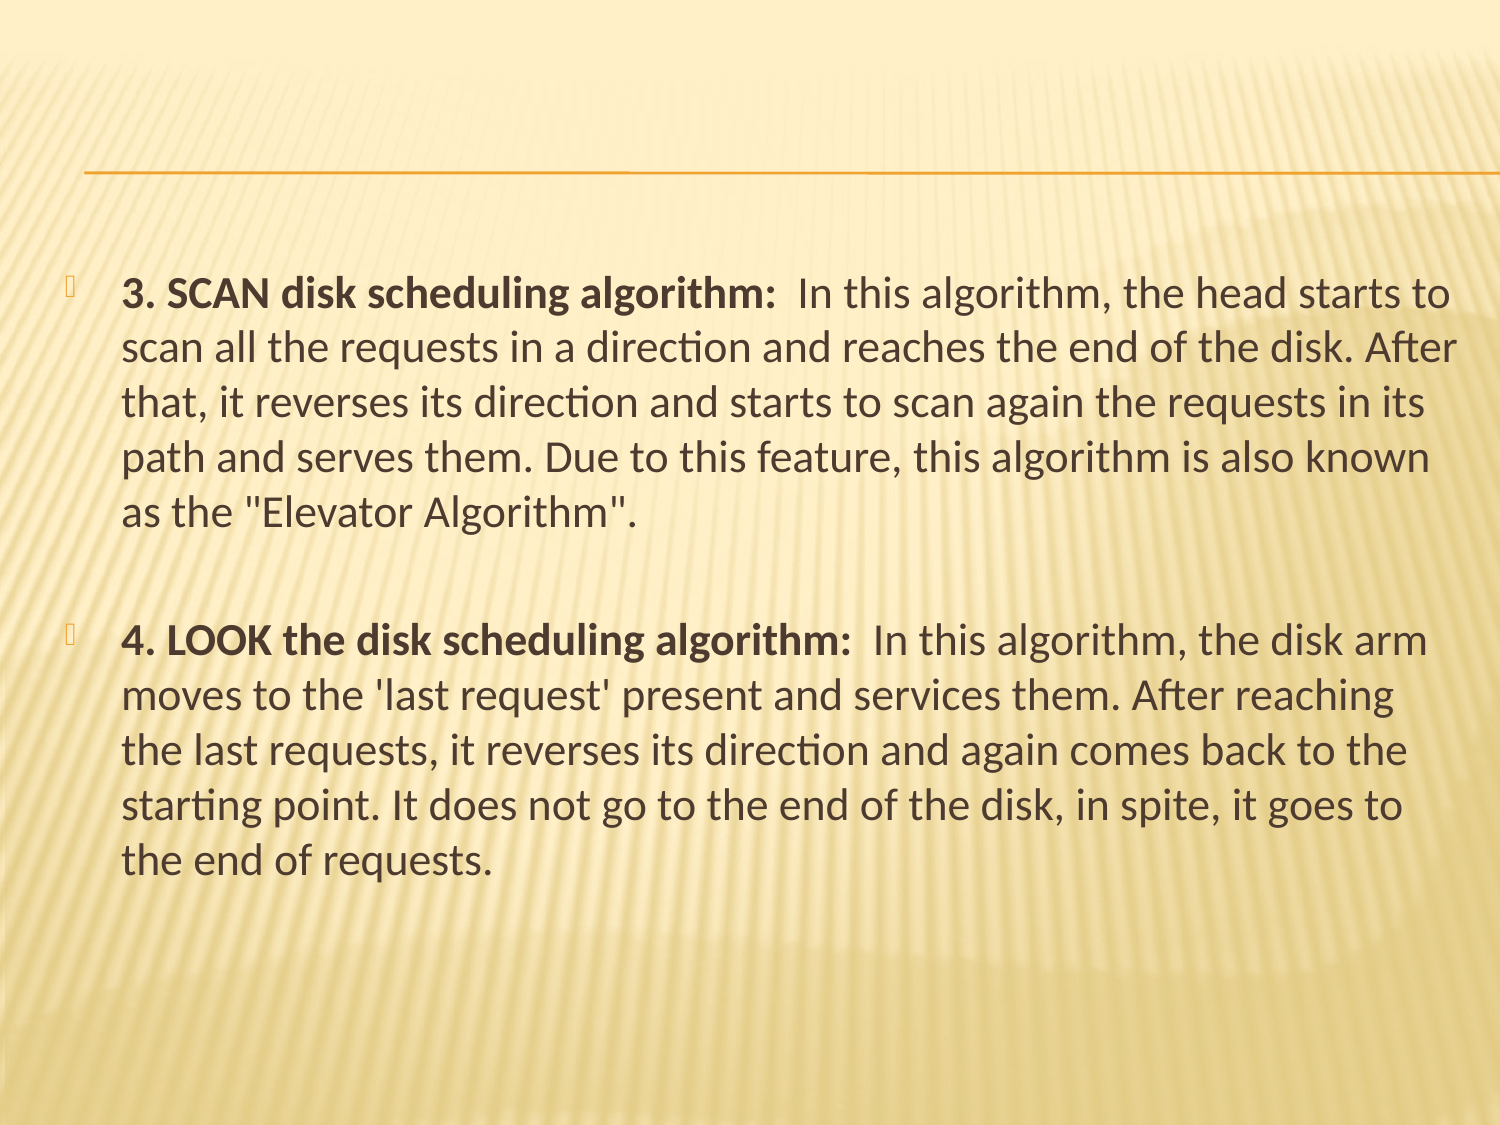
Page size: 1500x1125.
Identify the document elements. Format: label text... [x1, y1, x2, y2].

list 3. SCAN disk scheduling algorithm: In this algorithm, the head starts to scan all the requests in a direction and reaches the end of the disk. After that, it reverses its direction and starts to scan again the requests in its path and serves them. Due to this feature, this algorithm is also known as the "Elevator Algorithm". 4. LOOK the disk scheduling algorithm: In this algorithm, the disk arm moves to the 'last request' present and services them. After reaching the last requests, it reverses its direction and again comes back to the starting point. It does not go to the end of the disk, in spite, it goes to the end of requests. [50, 254, 1475, 998]
